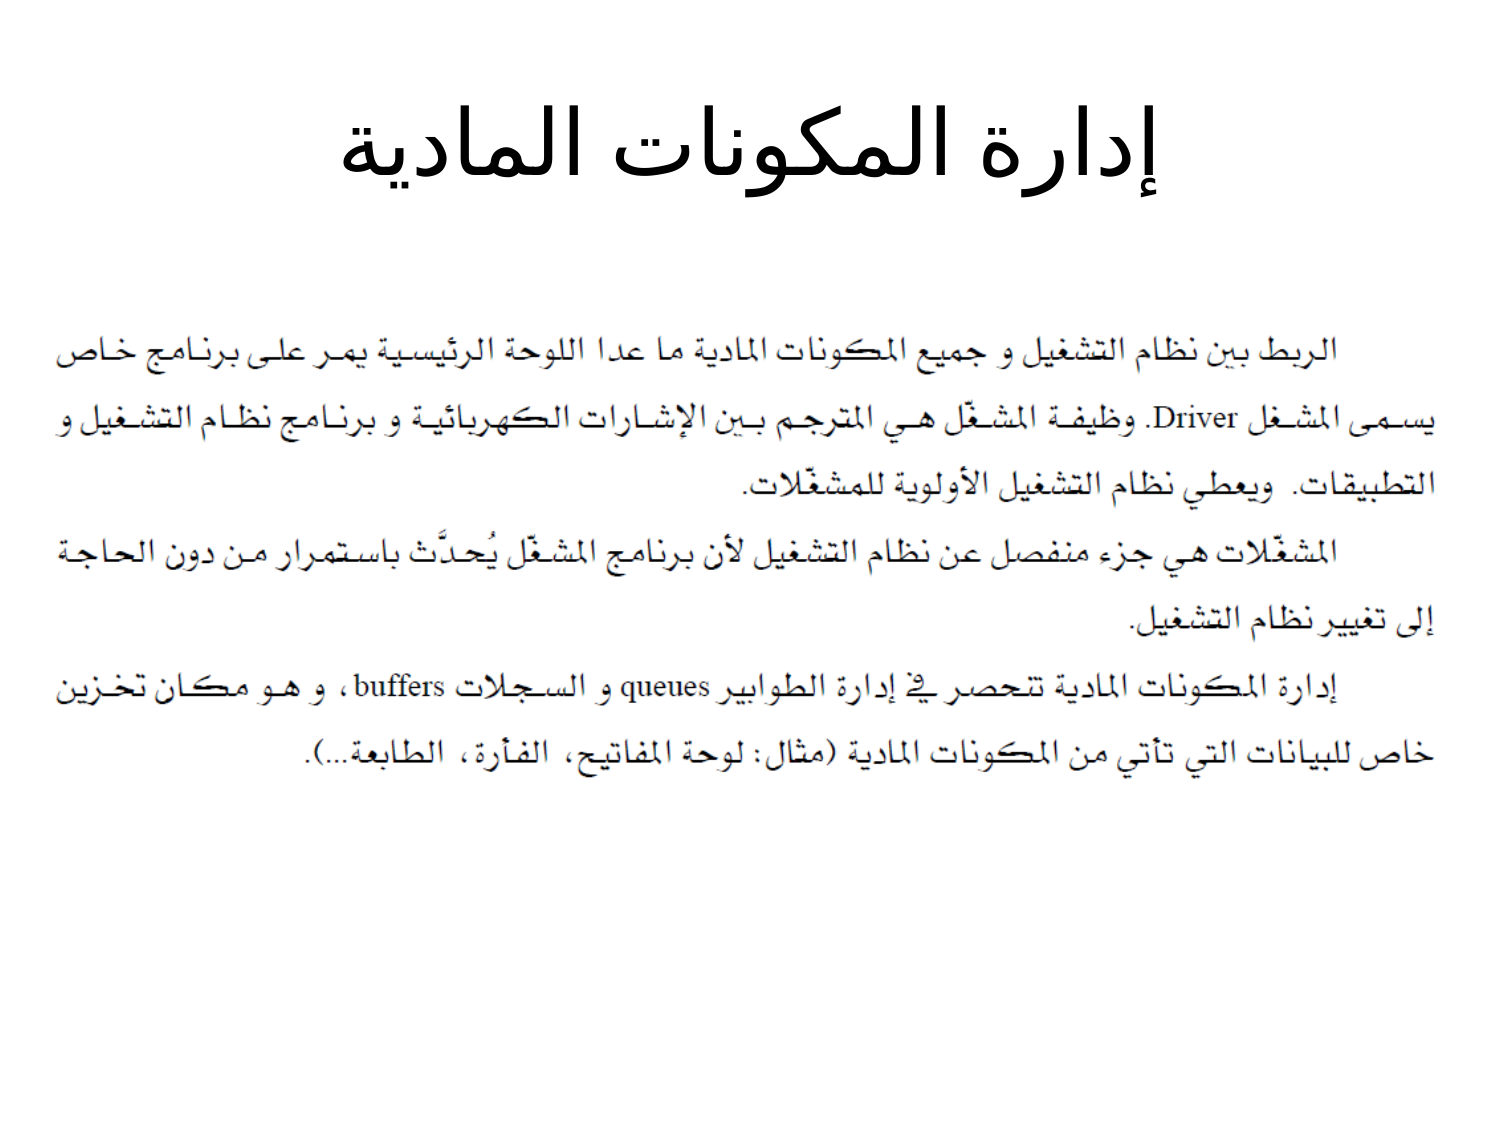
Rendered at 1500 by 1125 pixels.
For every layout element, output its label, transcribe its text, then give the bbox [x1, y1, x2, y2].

picture [37, 324, 1451, 788]
title إدارة المكونات المادية [75, 45, 1425, 233]
